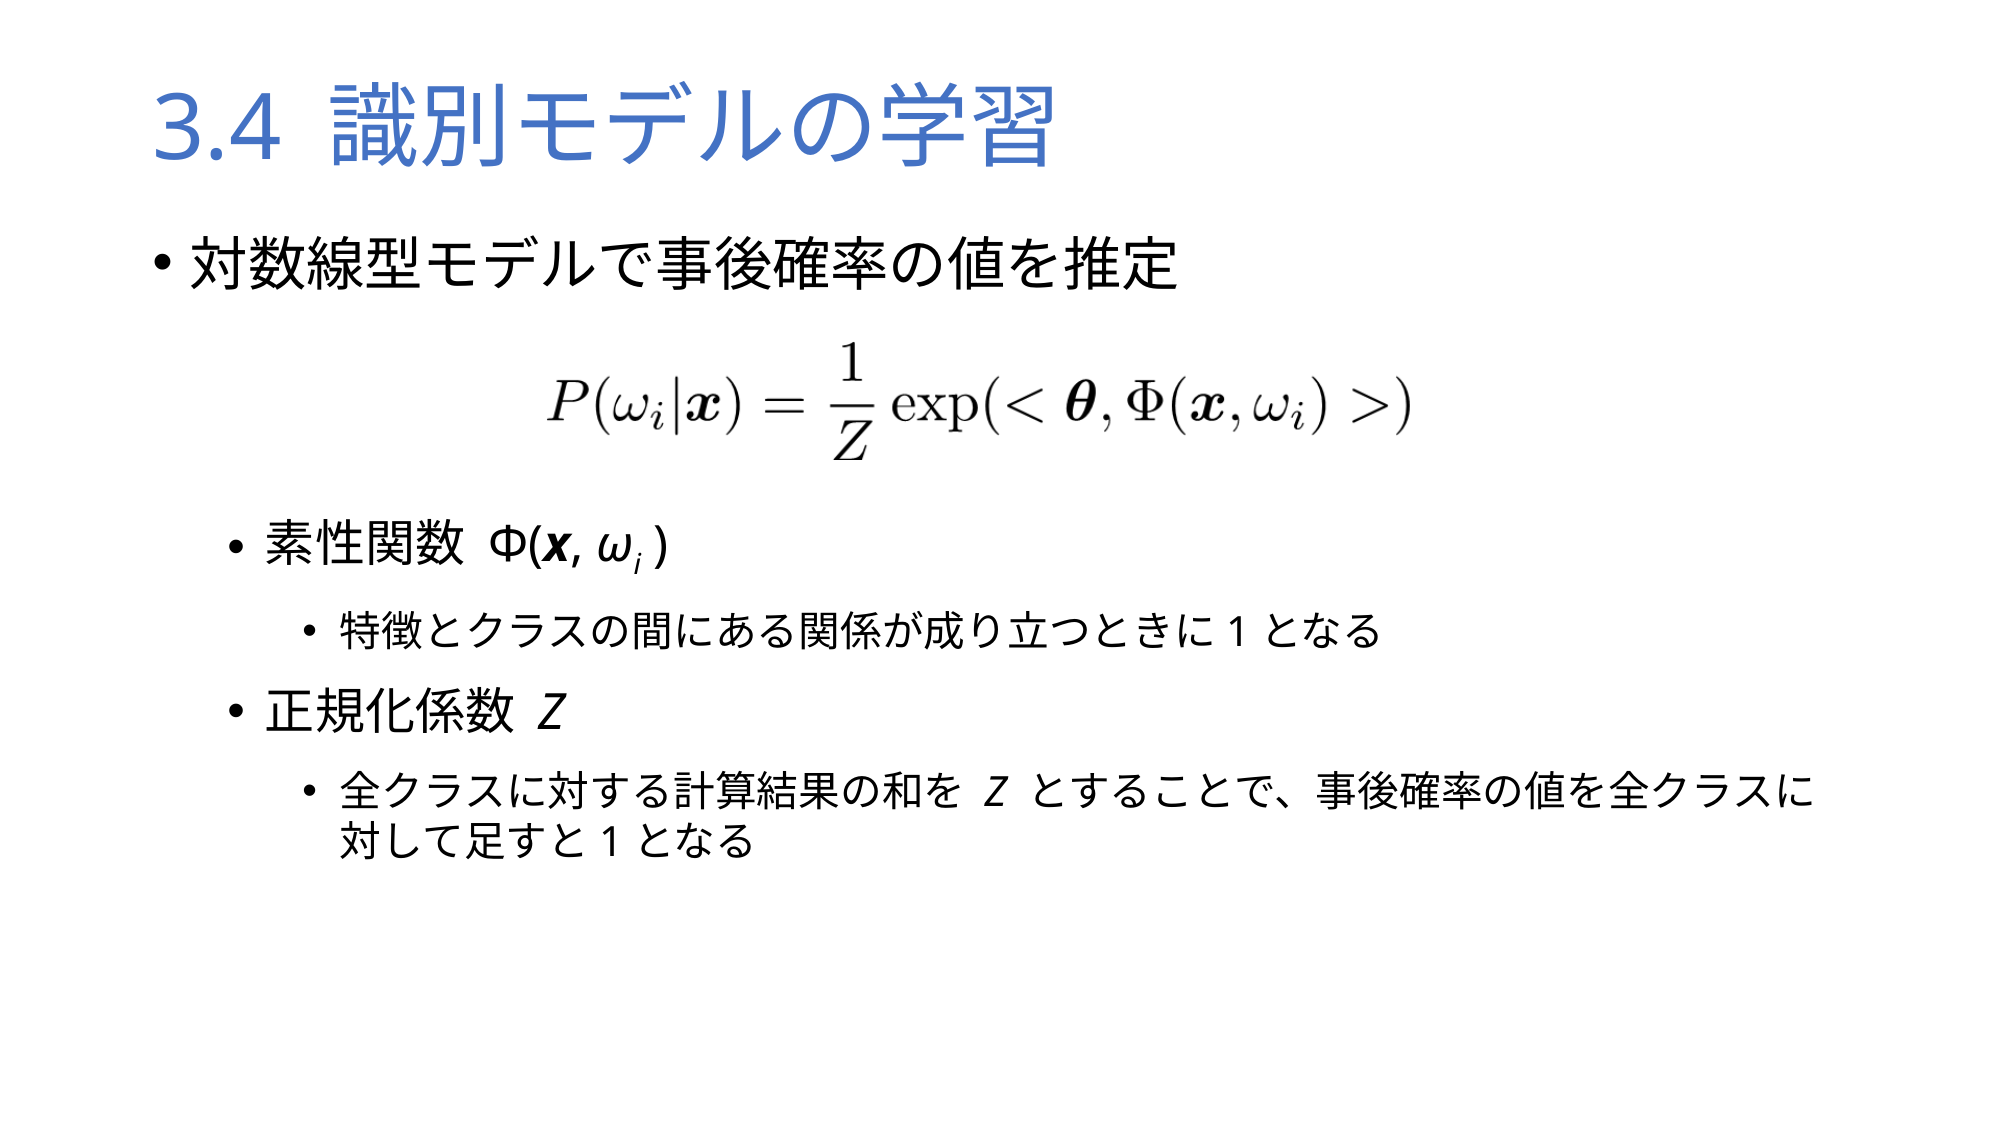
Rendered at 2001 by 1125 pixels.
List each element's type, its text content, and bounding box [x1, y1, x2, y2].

picture [544, 341, 1415, 461]
list 対数線型モデルで事後確率の値を推定 素性関数 Φ(x, ωi ) 特徴とクラスの間にある関係が成り立つときに1となる 正規化係数 Z 全クラスに対する計算結果の和を Z とすることで、事後確率の値を全クラスに対して足すと1となる [137, 219, 1863, 933]
title 3.4 識別モデルの学習 [137, 59, 1863, 201]
